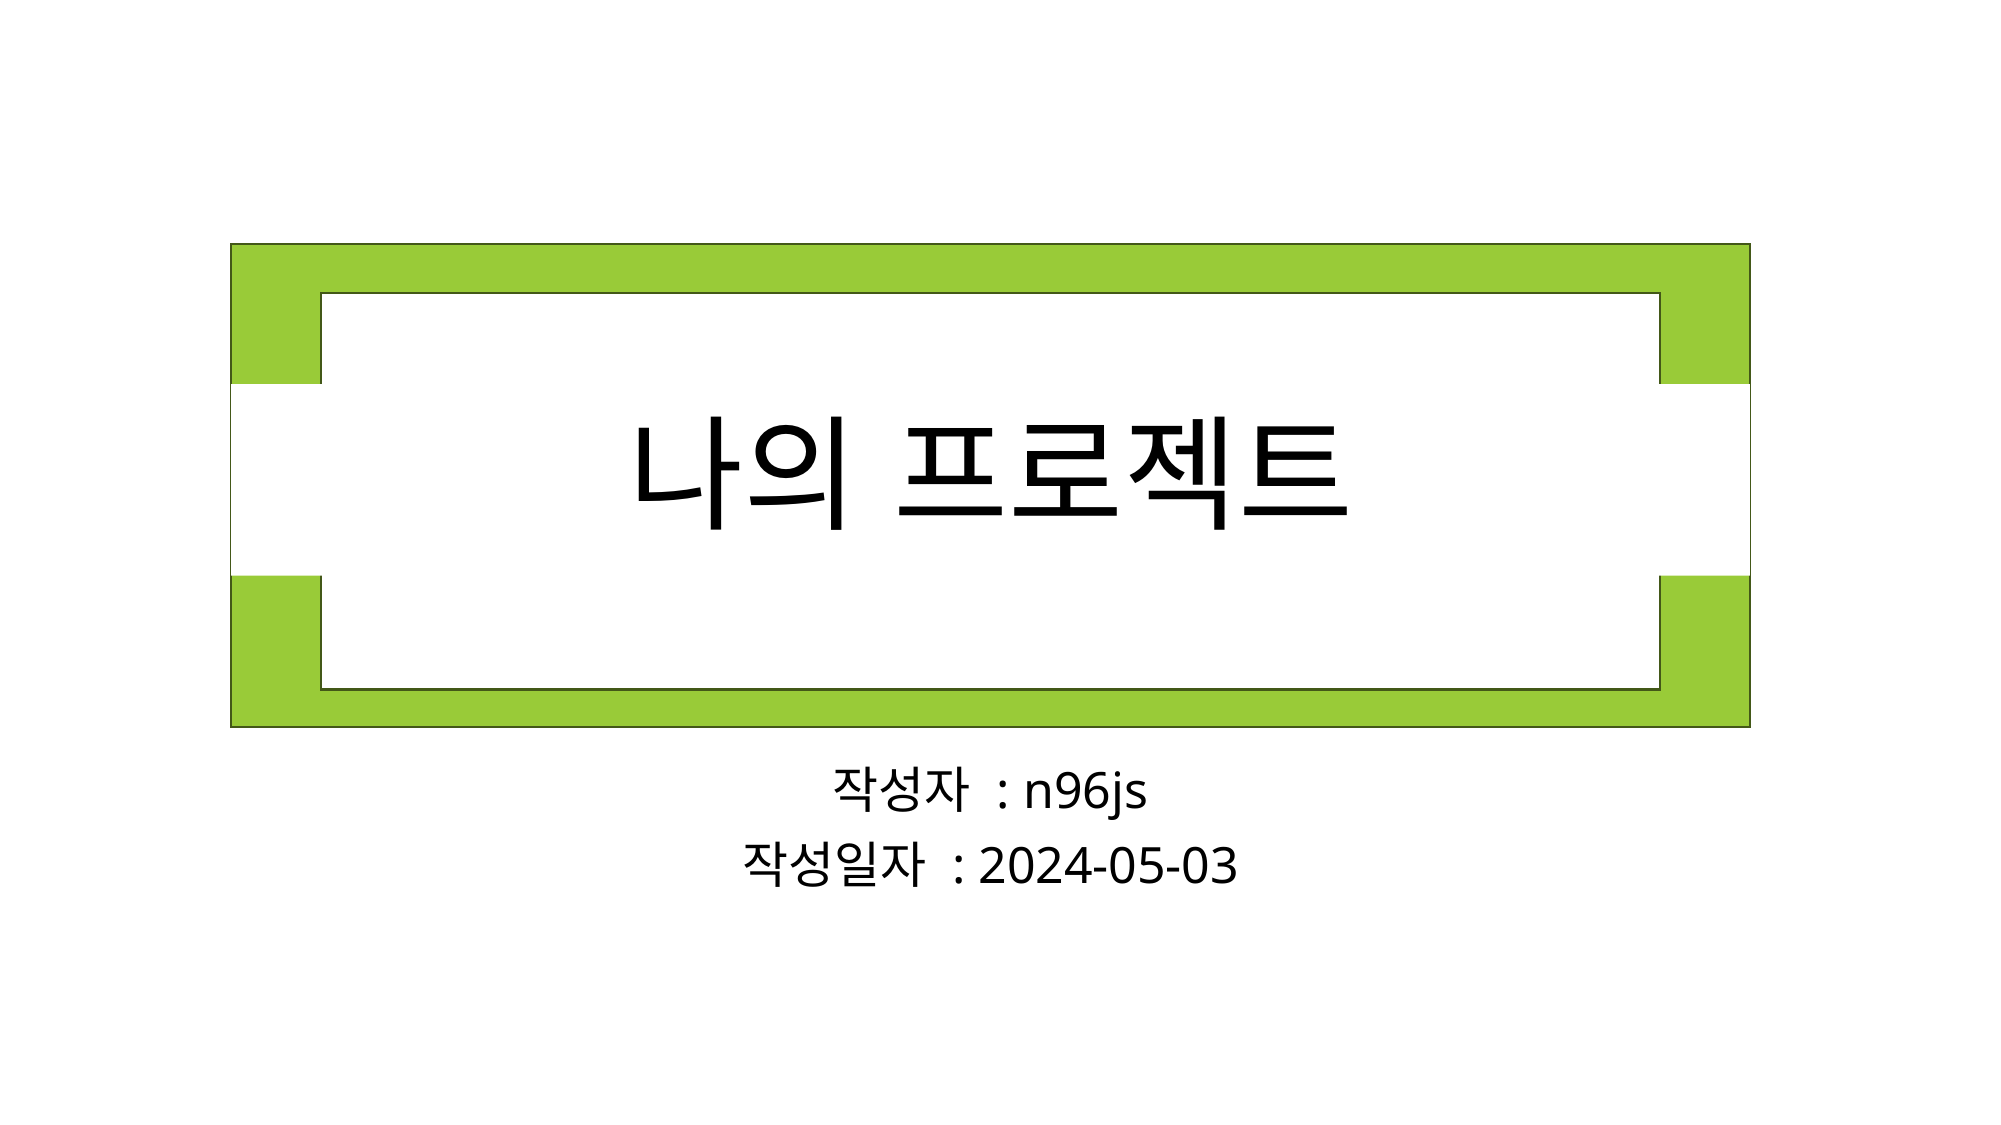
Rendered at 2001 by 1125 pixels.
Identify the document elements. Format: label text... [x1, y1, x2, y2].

title 나의 프로젝트 [231, 384, 1750, 576]
subtitle 작성자 : n96js 작성일자 : 2024-05-03 [240, 757, 1741, 1030]
